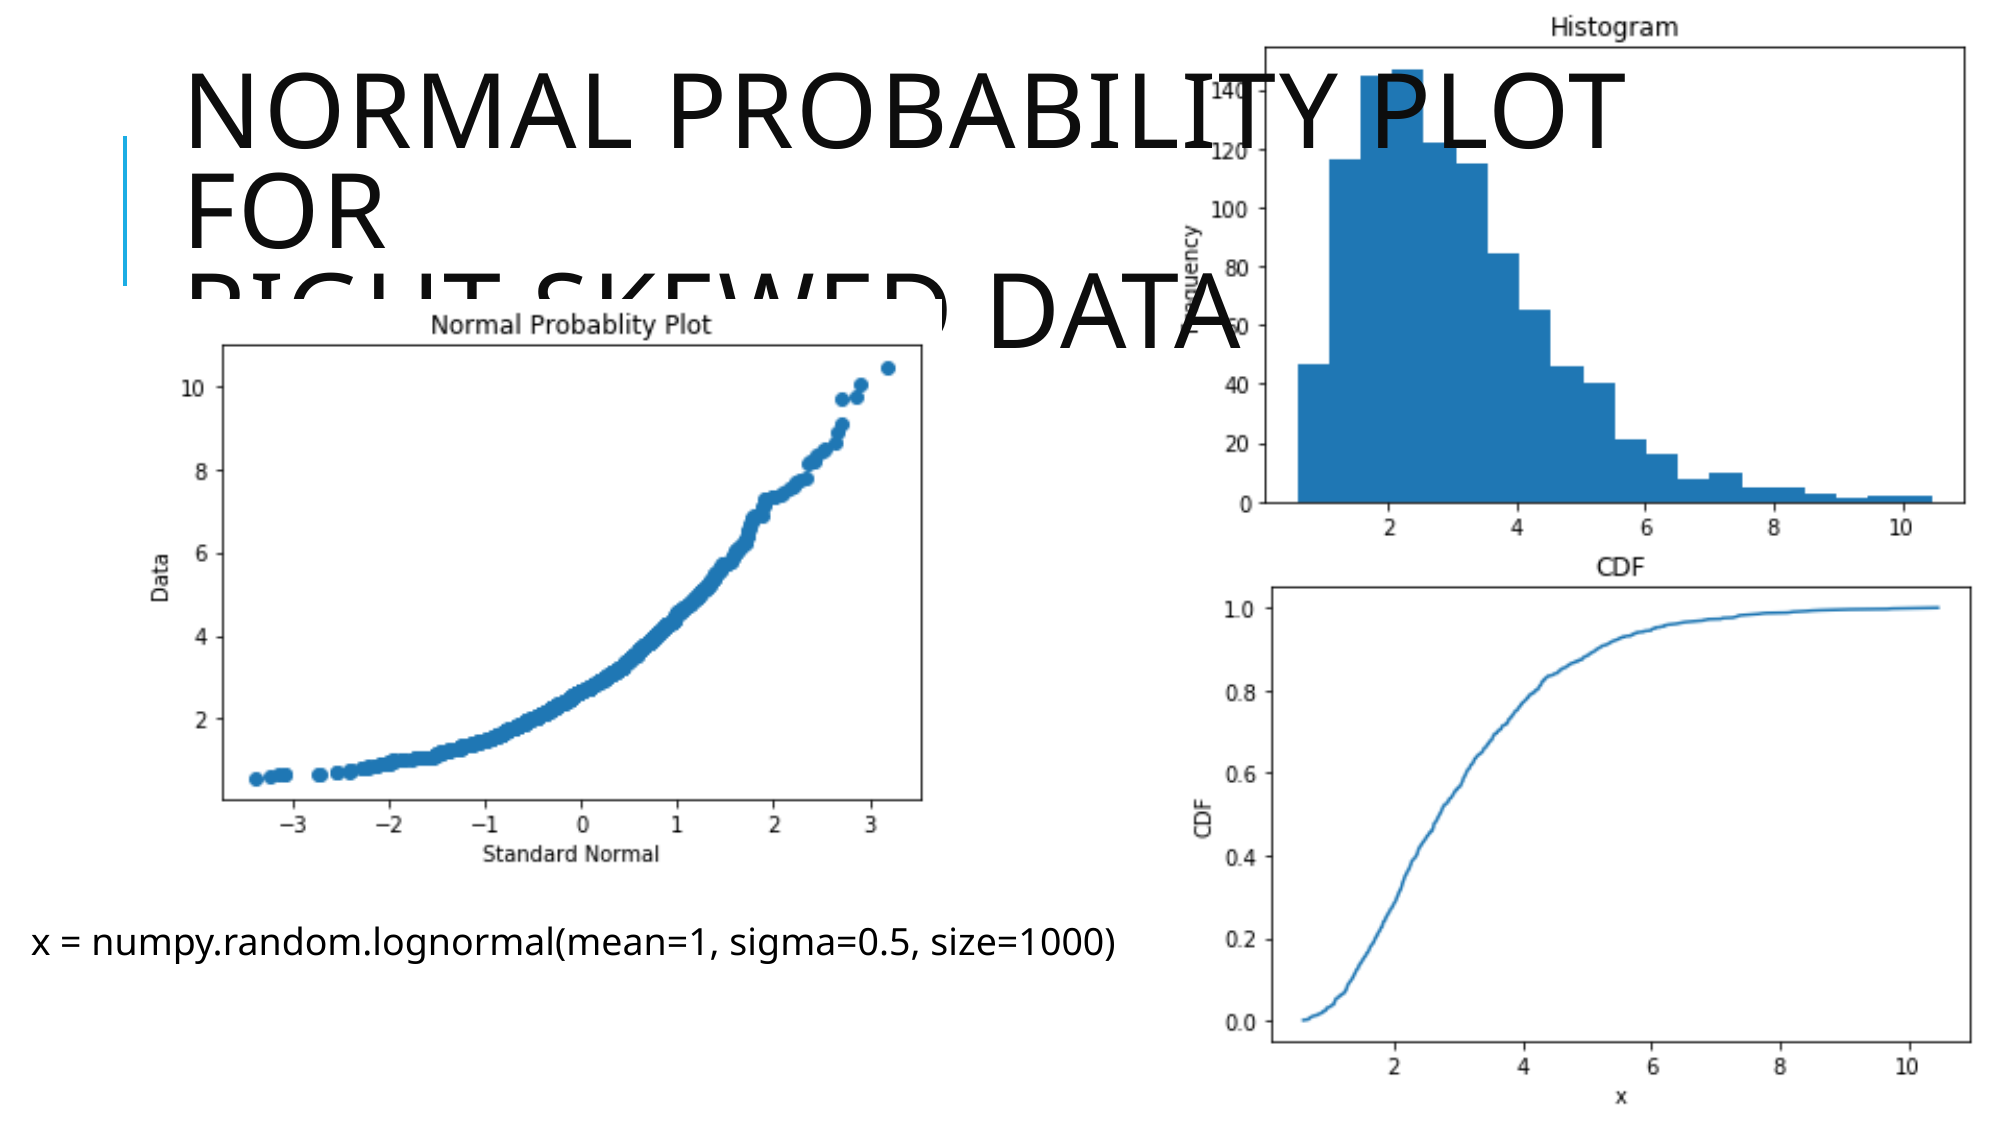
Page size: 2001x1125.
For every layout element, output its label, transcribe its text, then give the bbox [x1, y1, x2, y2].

picture [1167, 1, 1992, 1121]
picture [137, 299, 942, 879]
text_box x = numpy.random.lognormal(mean=1, sigma=0.5, size=1000) [16, 910, 1132, 971]
title Normal probability plot for right skewed data [168, 96, 1160, 342]
